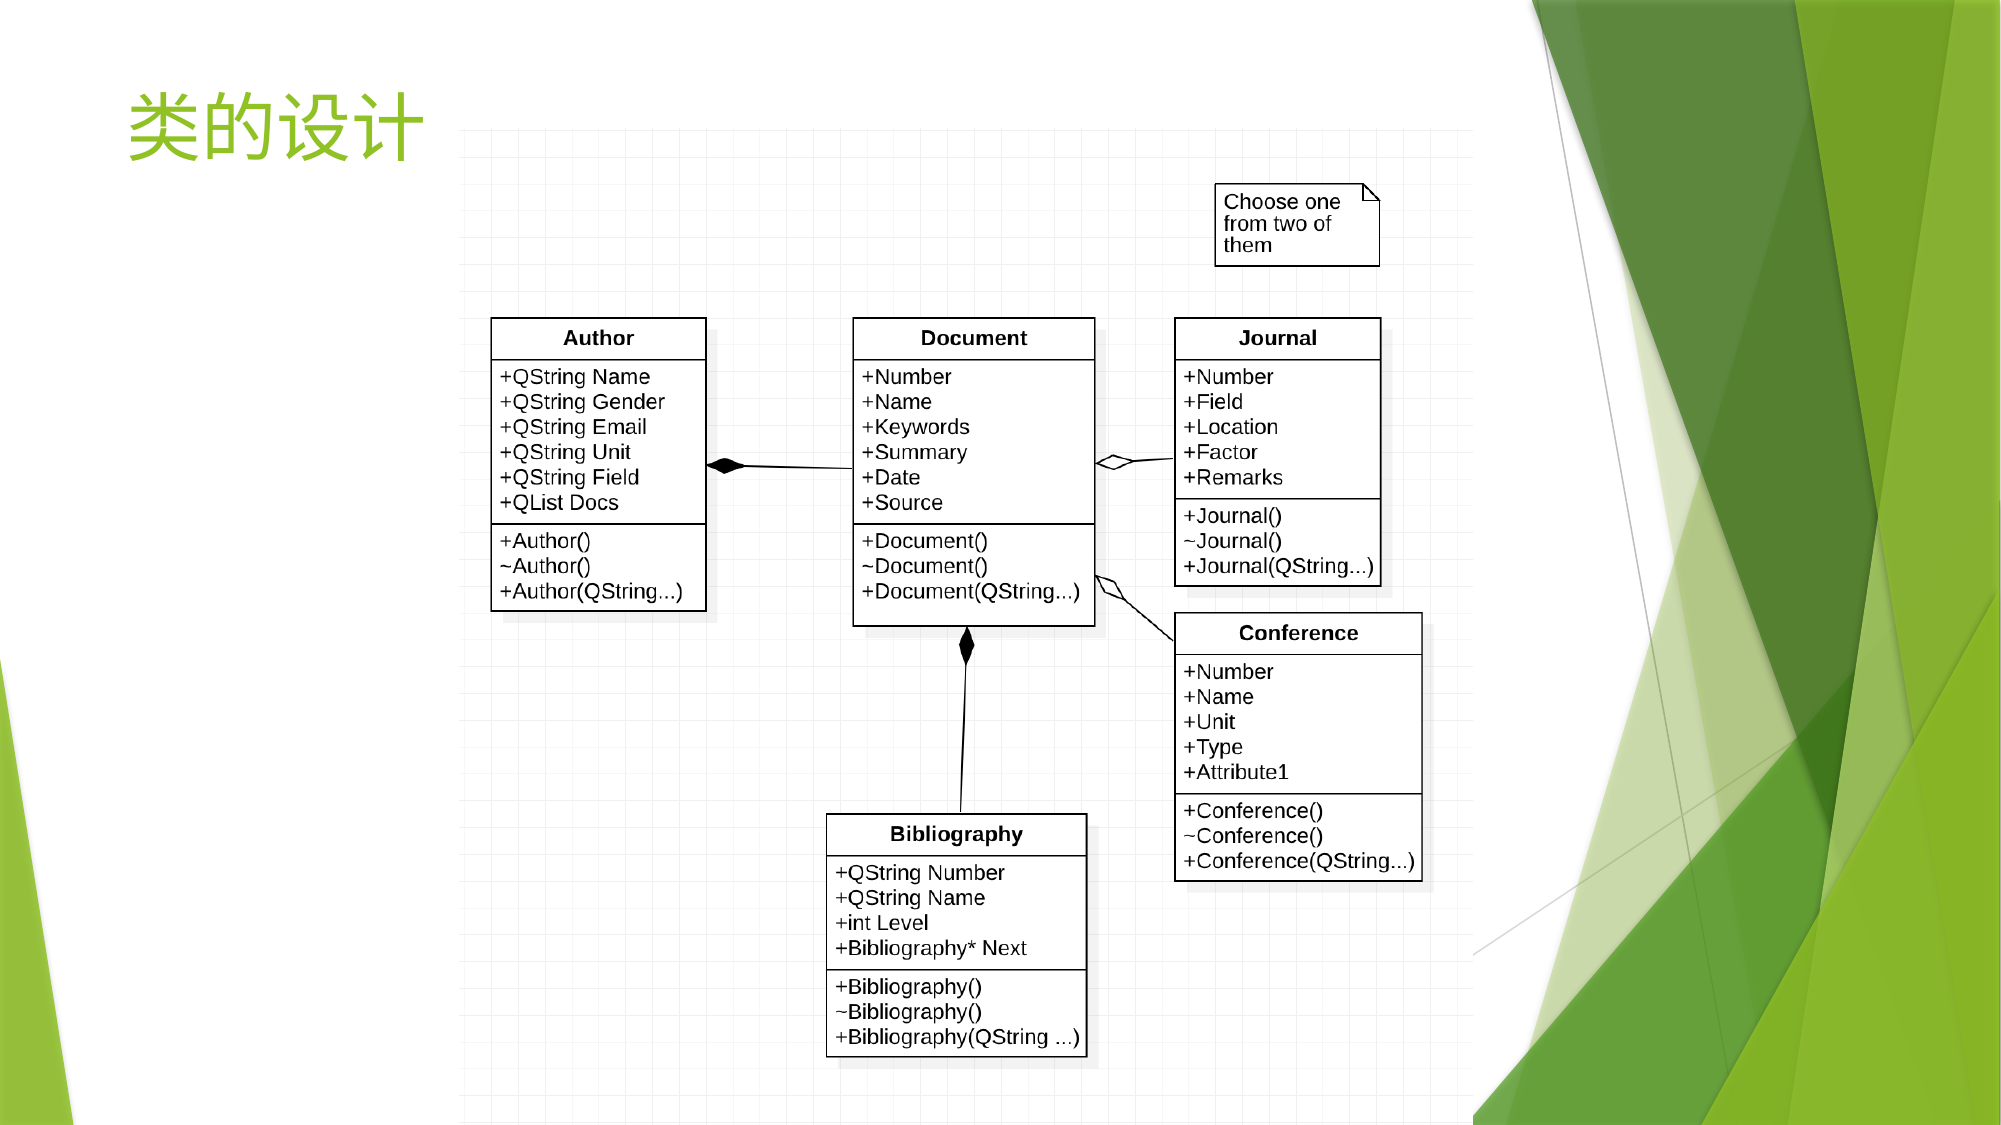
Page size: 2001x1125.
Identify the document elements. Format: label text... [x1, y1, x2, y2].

title 类的设计 [111, 72, 1522, 290]
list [459, 128, 1473, 1125]
